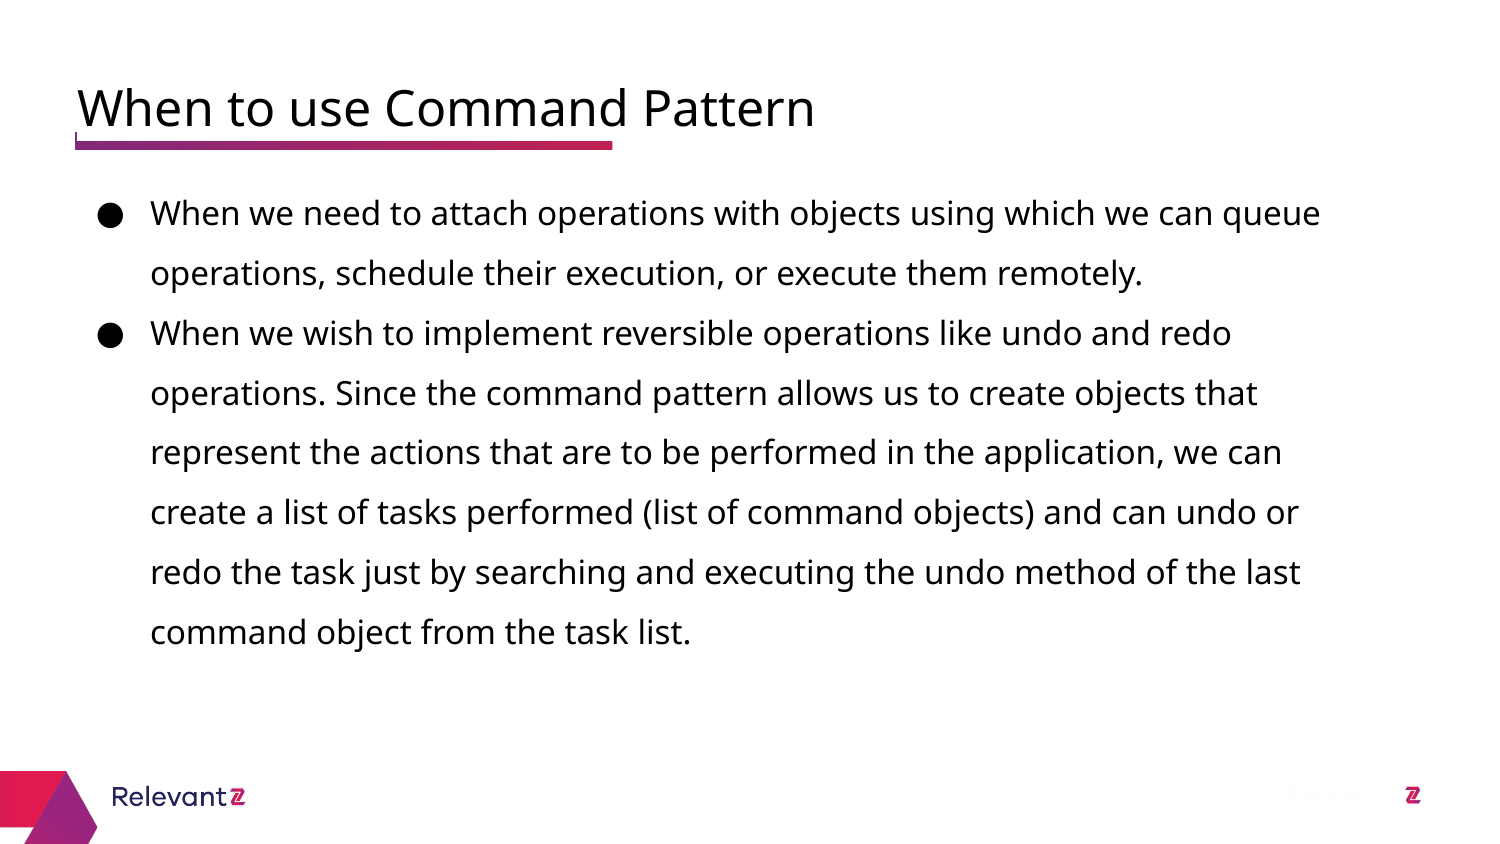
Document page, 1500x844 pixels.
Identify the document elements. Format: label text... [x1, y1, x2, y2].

picture [1284, 782, 1425, 810]
title When we need to attach operations with objects using which we can queue operations, schedule their execution, or execute them remotely. When we wish to implement reversible operations like undo and redo operations. Since the command pattern allows us to create objects that represent the actions that are to be performed in the application, we can create a list of tasks performed (list of command objects) and can undo or redo the task just by searching and executing the undo method of the last command object from the task list. [75, 172, 1366, 734]
text_box When to use Command Pattern [62, 52, 1243, 152]
picture [109, 782, 250, 810]
picture [0, 769, 101, 844]
